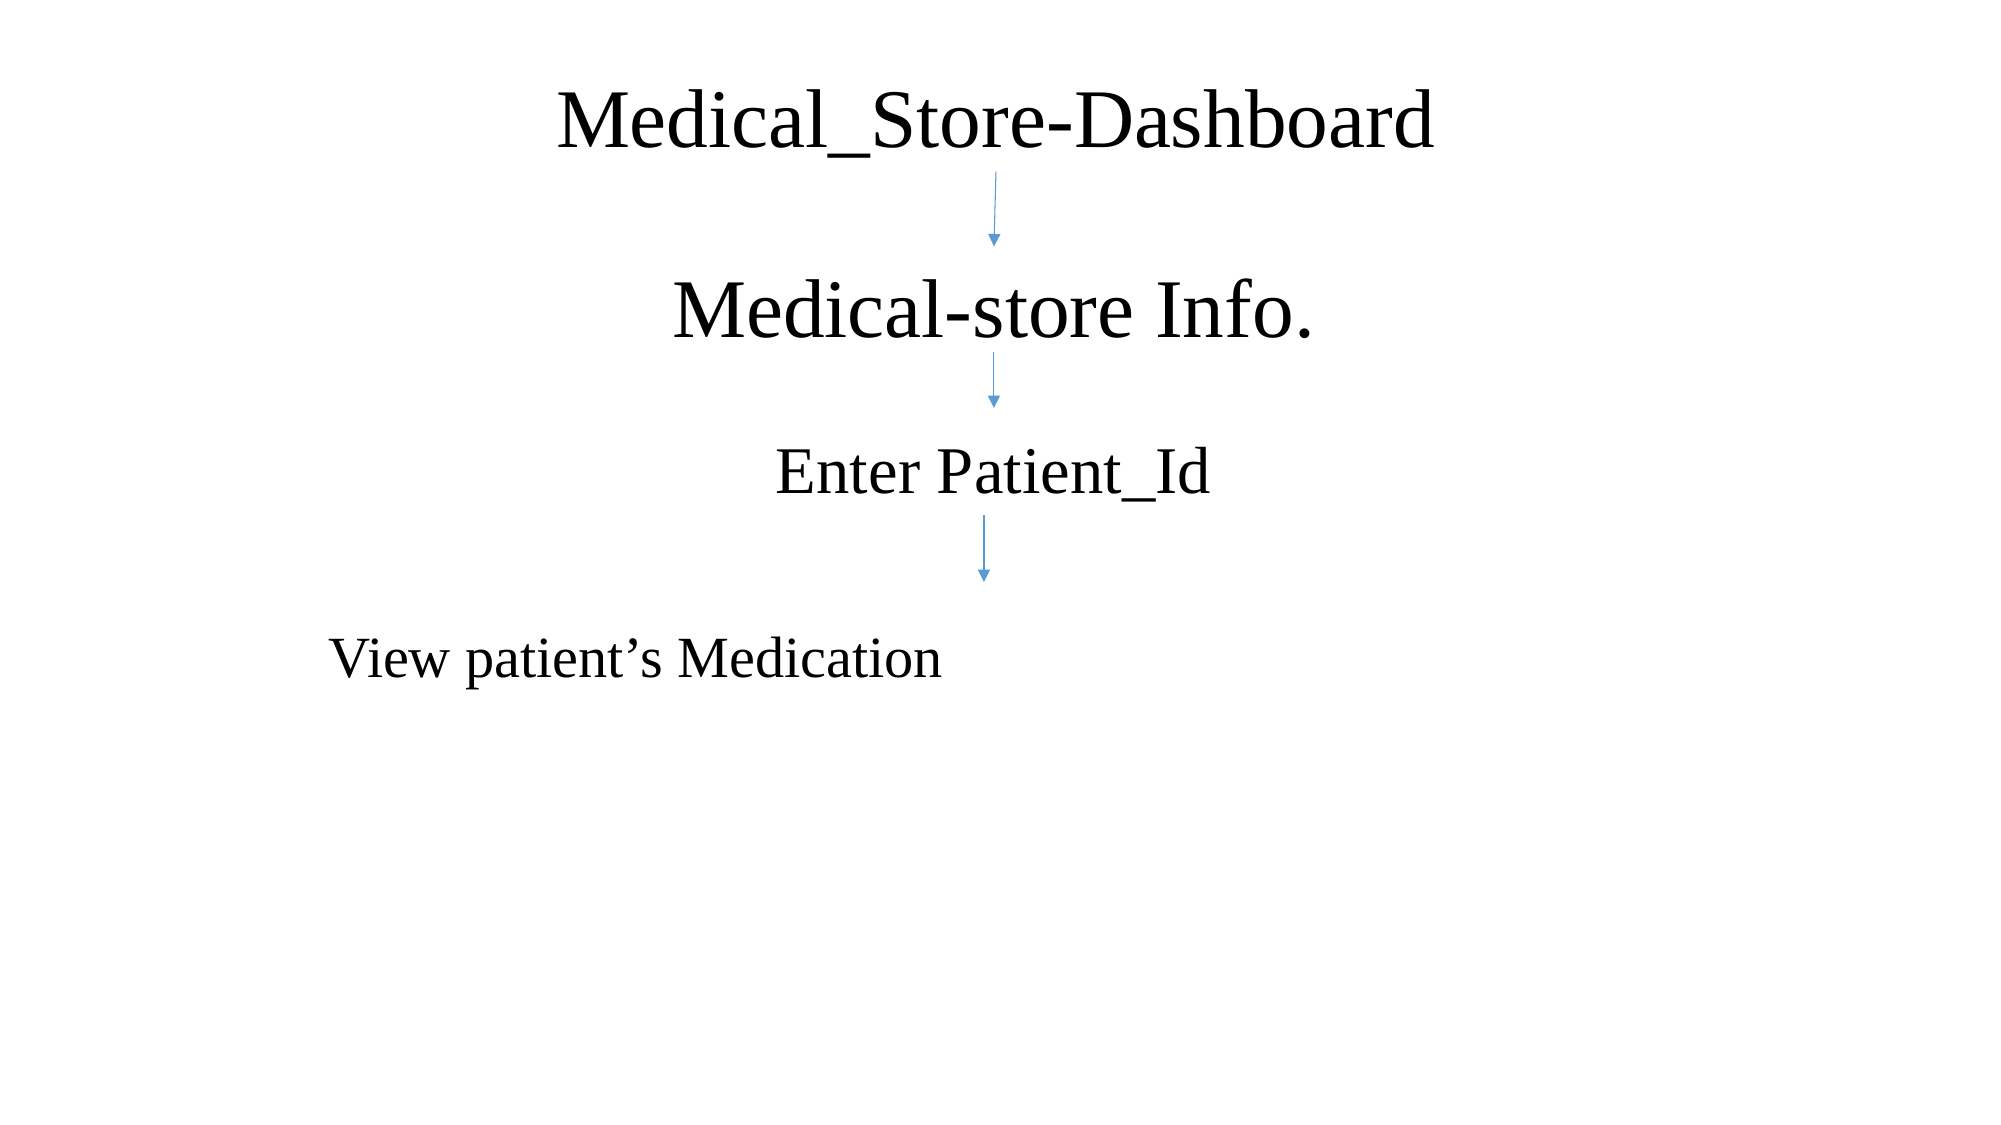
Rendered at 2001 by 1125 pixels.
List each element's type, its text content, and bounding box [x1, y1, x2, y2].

text_box Medical_Store-Dashboard [45, 56, 1947, 172]
text_box Enter Patient_Id [760, 419, 1227, 515]
text_box View patient’s Medication [33, 611, 1935, 696]
text_box Medical-store Info. [42, 246, 1945, 362]
